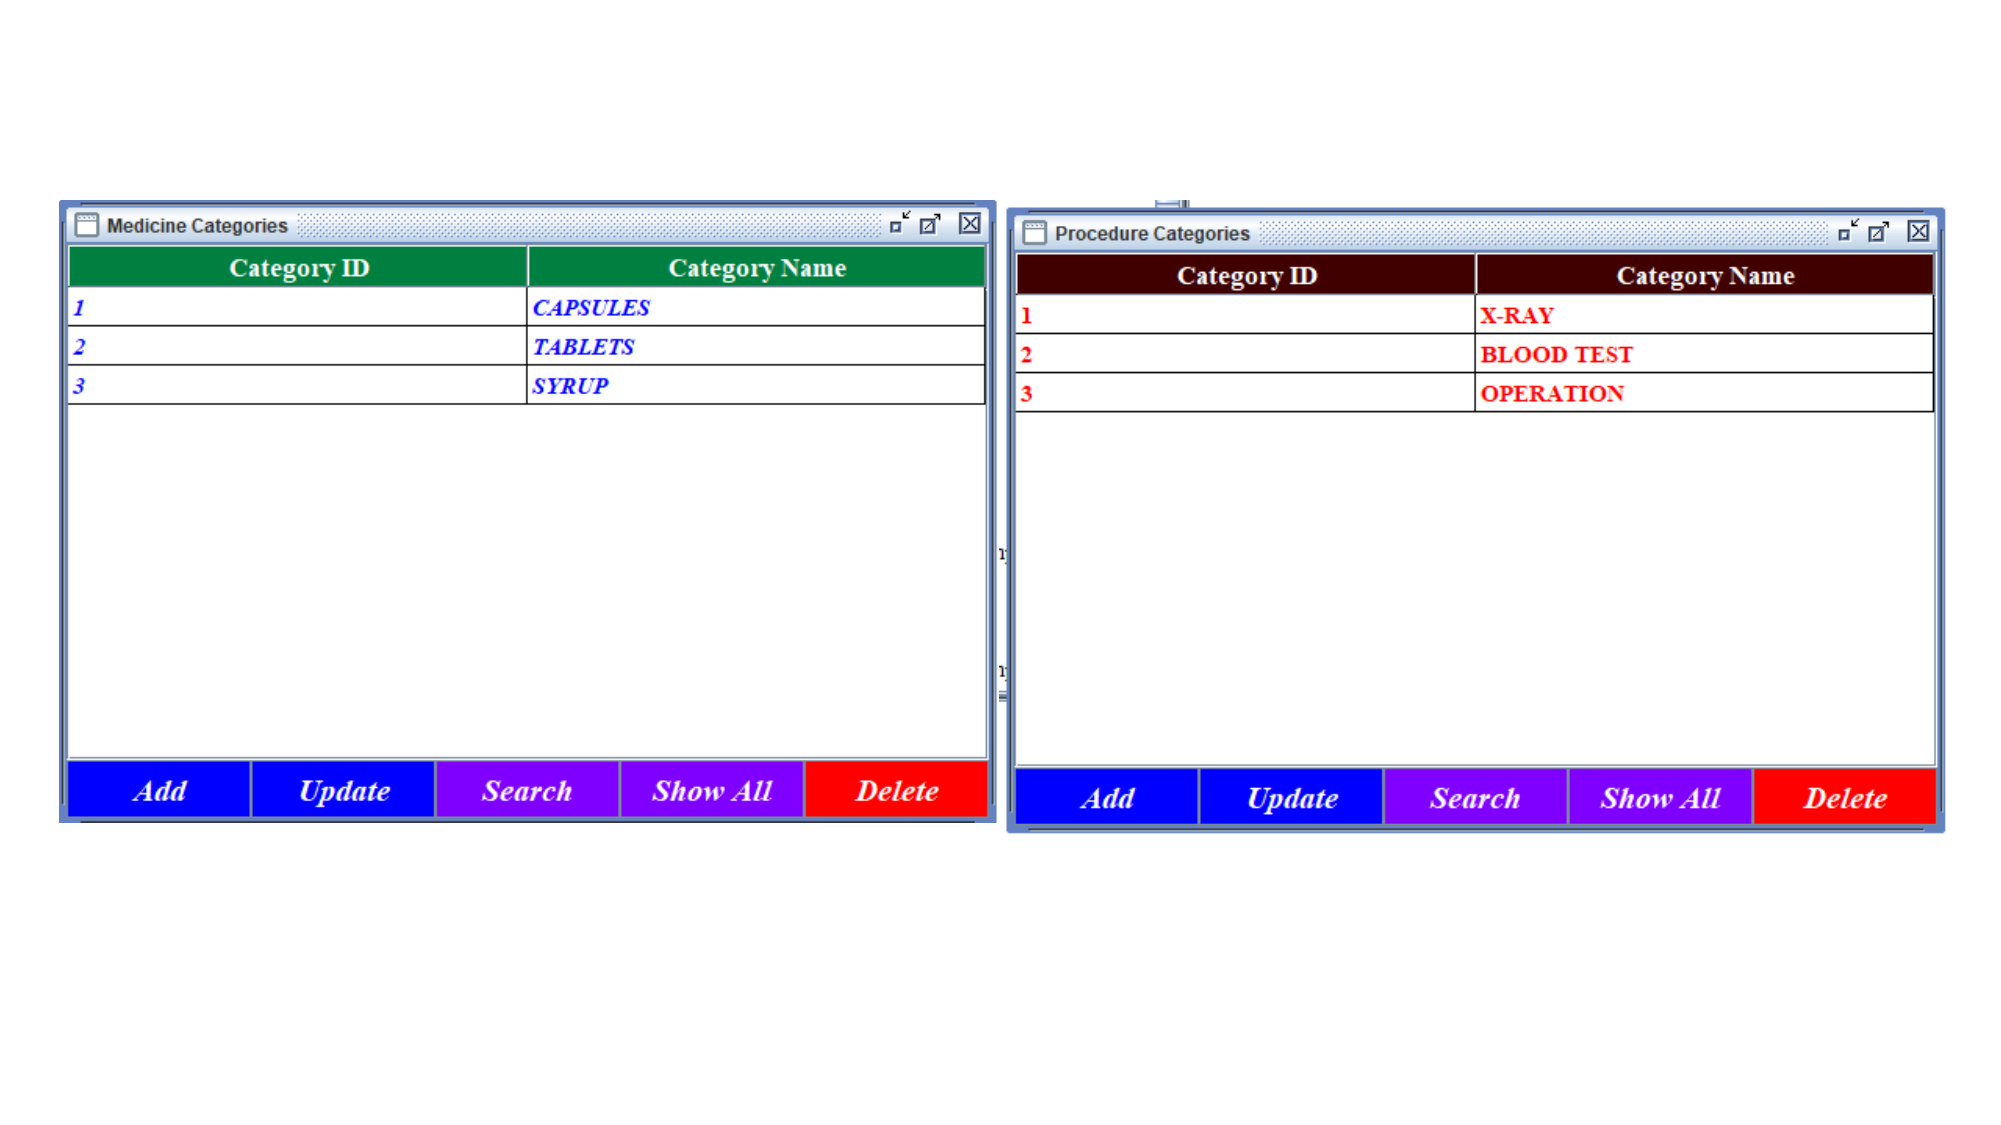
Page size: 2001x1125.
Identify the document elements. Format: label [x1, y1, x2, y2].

picture [59, 200, 1958, 835]
